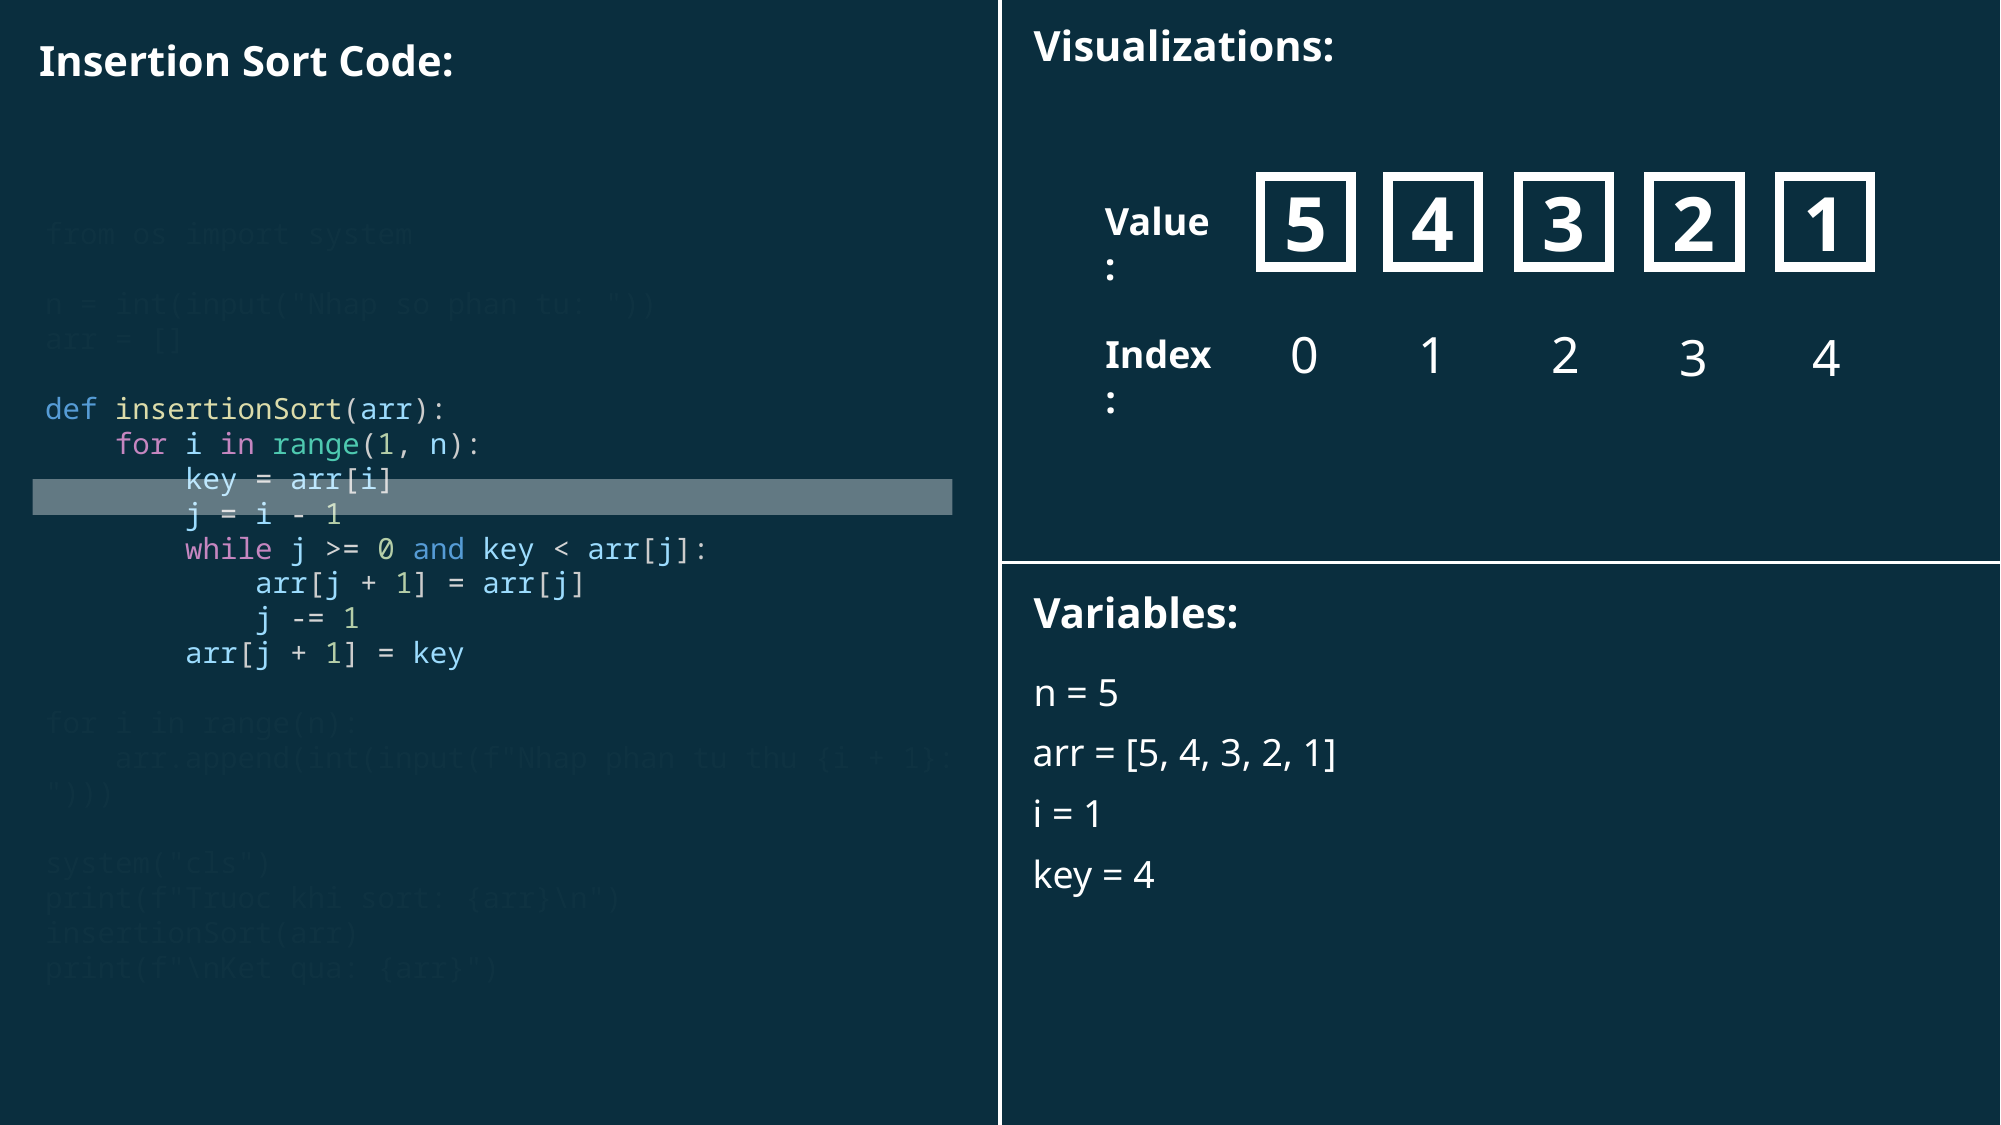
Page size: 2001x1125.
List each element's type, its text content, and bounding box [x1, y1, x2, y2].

text_box 2 [1536, 316, 1597, 391]
text_box Visualizations: [1018, 11, 1500, 77]
text_box [31, 477, 954, 517]
text_box 1 [1778, 175, 1872, 269]
text_box arr = [5, 4, 3, 2, 1] [1017, 721, 1370, 782]
text_box Insertion Sort Code: [24, 27, 699, 92]
text_box 4 [1386, 175, 1480, 269]
text_box 0 [1275, 316, 1336, 391]
text_box 3 [1664, 318, 1725, 394]
text_box key = 4 [1017, 843, 1370, 904]
text_box 2 [1647, 175, 1741, 269]
text_box i = 1 [1017, 782, 1370, 843]
text_box Value: [1090, 190, 1235, 296]
text_box Variables: [1018, 579, 1500, 644]
text_box n = 5 [1018, 661, 1371, 721]
text_box 3 [1517, 175, 1611, 269]
text_box 5 [1259, 175, 1353, 269]
text_box Index: [1090, 323, 1235, 429]
text_box 1 [1403, 316, 1464, 391]
text_box 4 [1797, 318, 1858, 394]
text_box from os import system n = int(input("Nhap so phan tu: ")) arr = [] def insertionSort(arr): for i in range(1, n): key = arr[i] j = i - 1 while j >= 0 and key < arr[j]: arr[j + 1] = arr[j] j -= 1 arr[j + 1] = key for i in range(n): arr.append(int(input(f"Nhap phan tu thu {i + 1}: "))) system("cls") print(f"Truoc khi sort: {arr}\n") insertionSort(arr) print(f"\nKet qua: {arr}") [0, 0, 998, 1125]
